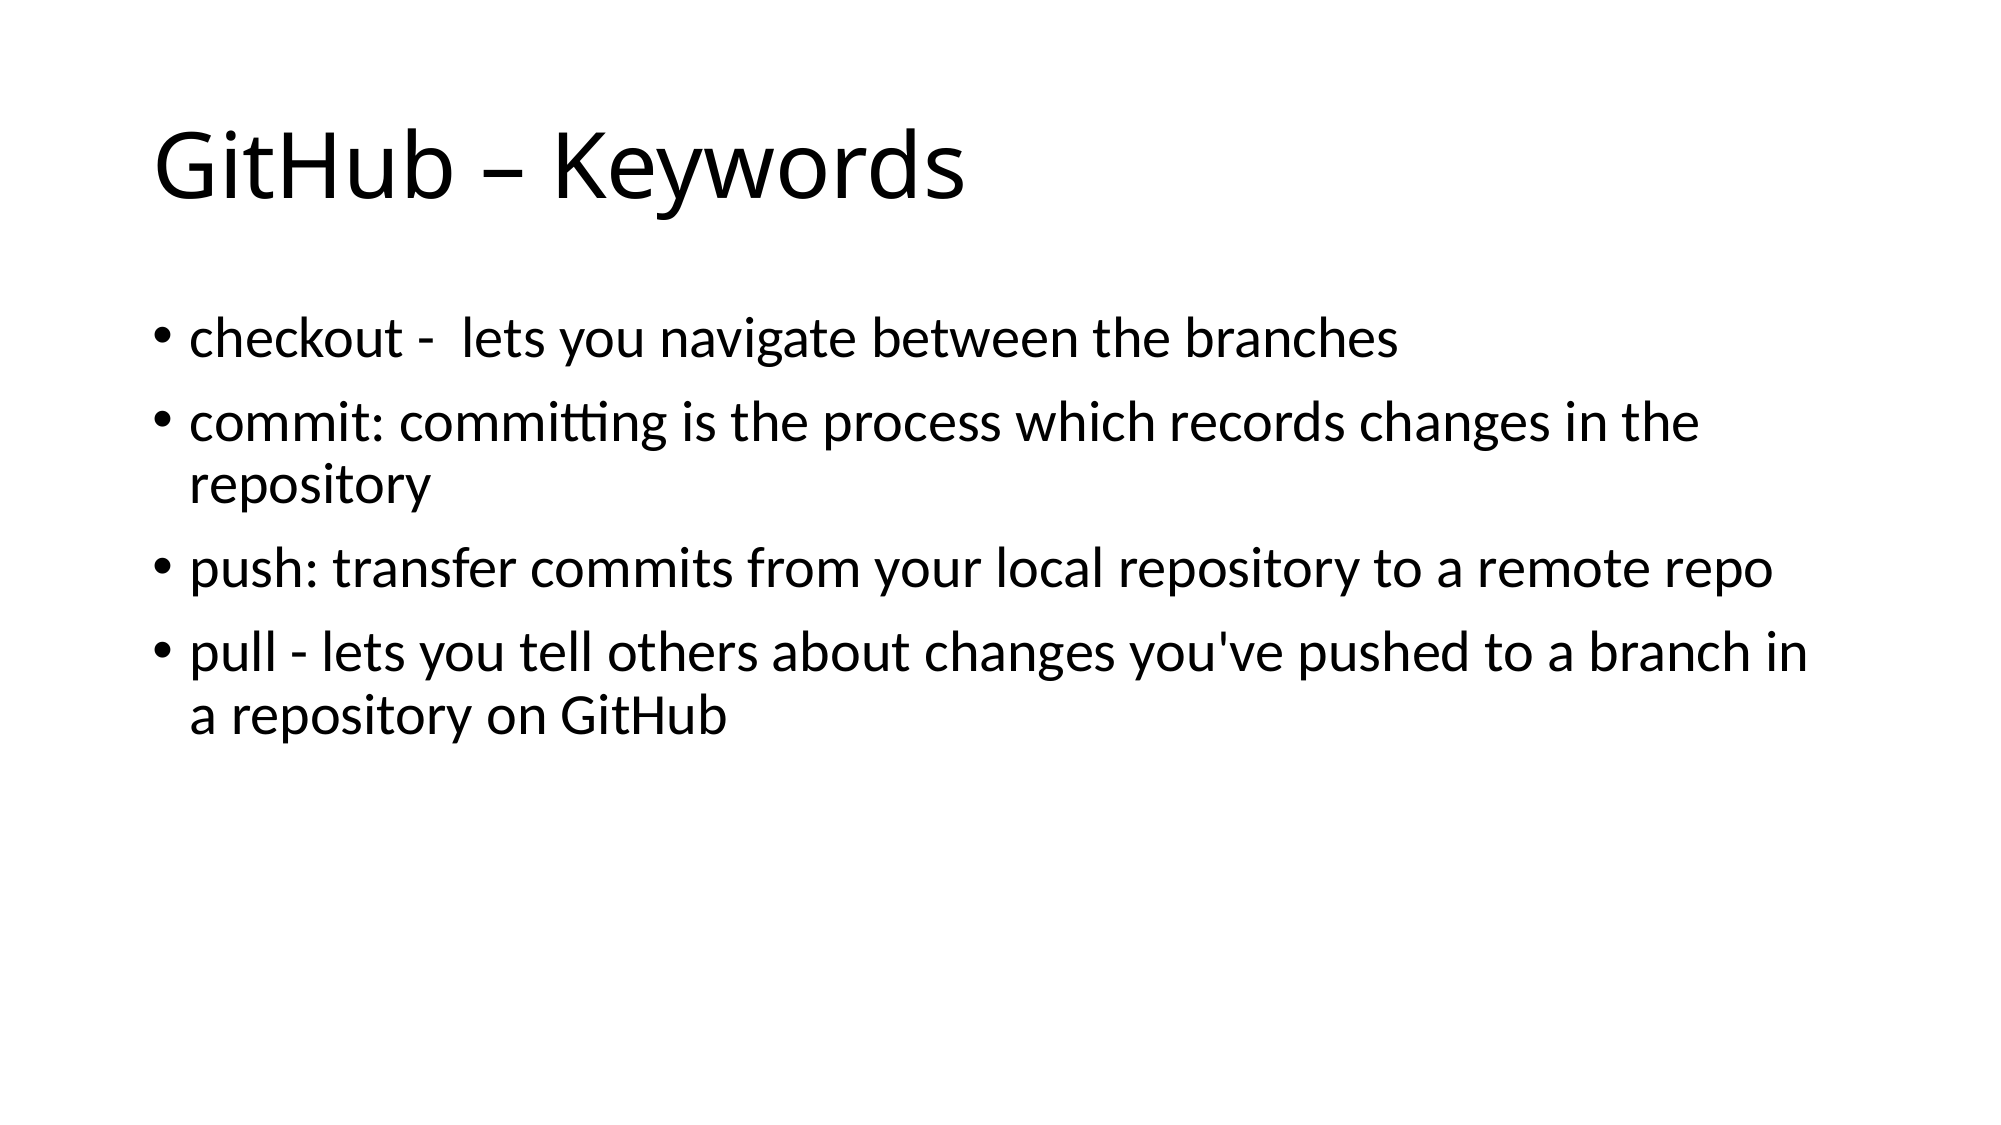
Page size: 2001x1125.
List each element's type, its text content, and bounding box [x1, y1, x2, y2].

title GitHub – Keywords [137, 59, 1863, 278]
list checkout - lets you navigate between the branches commit: committing is the process which records changes in the repository push: transfer commits from your local repository to a remote repo pull - lets you tell others about changes you've pushed to a branch in a repository on GitHub [137, 299, 1863, 1014]
